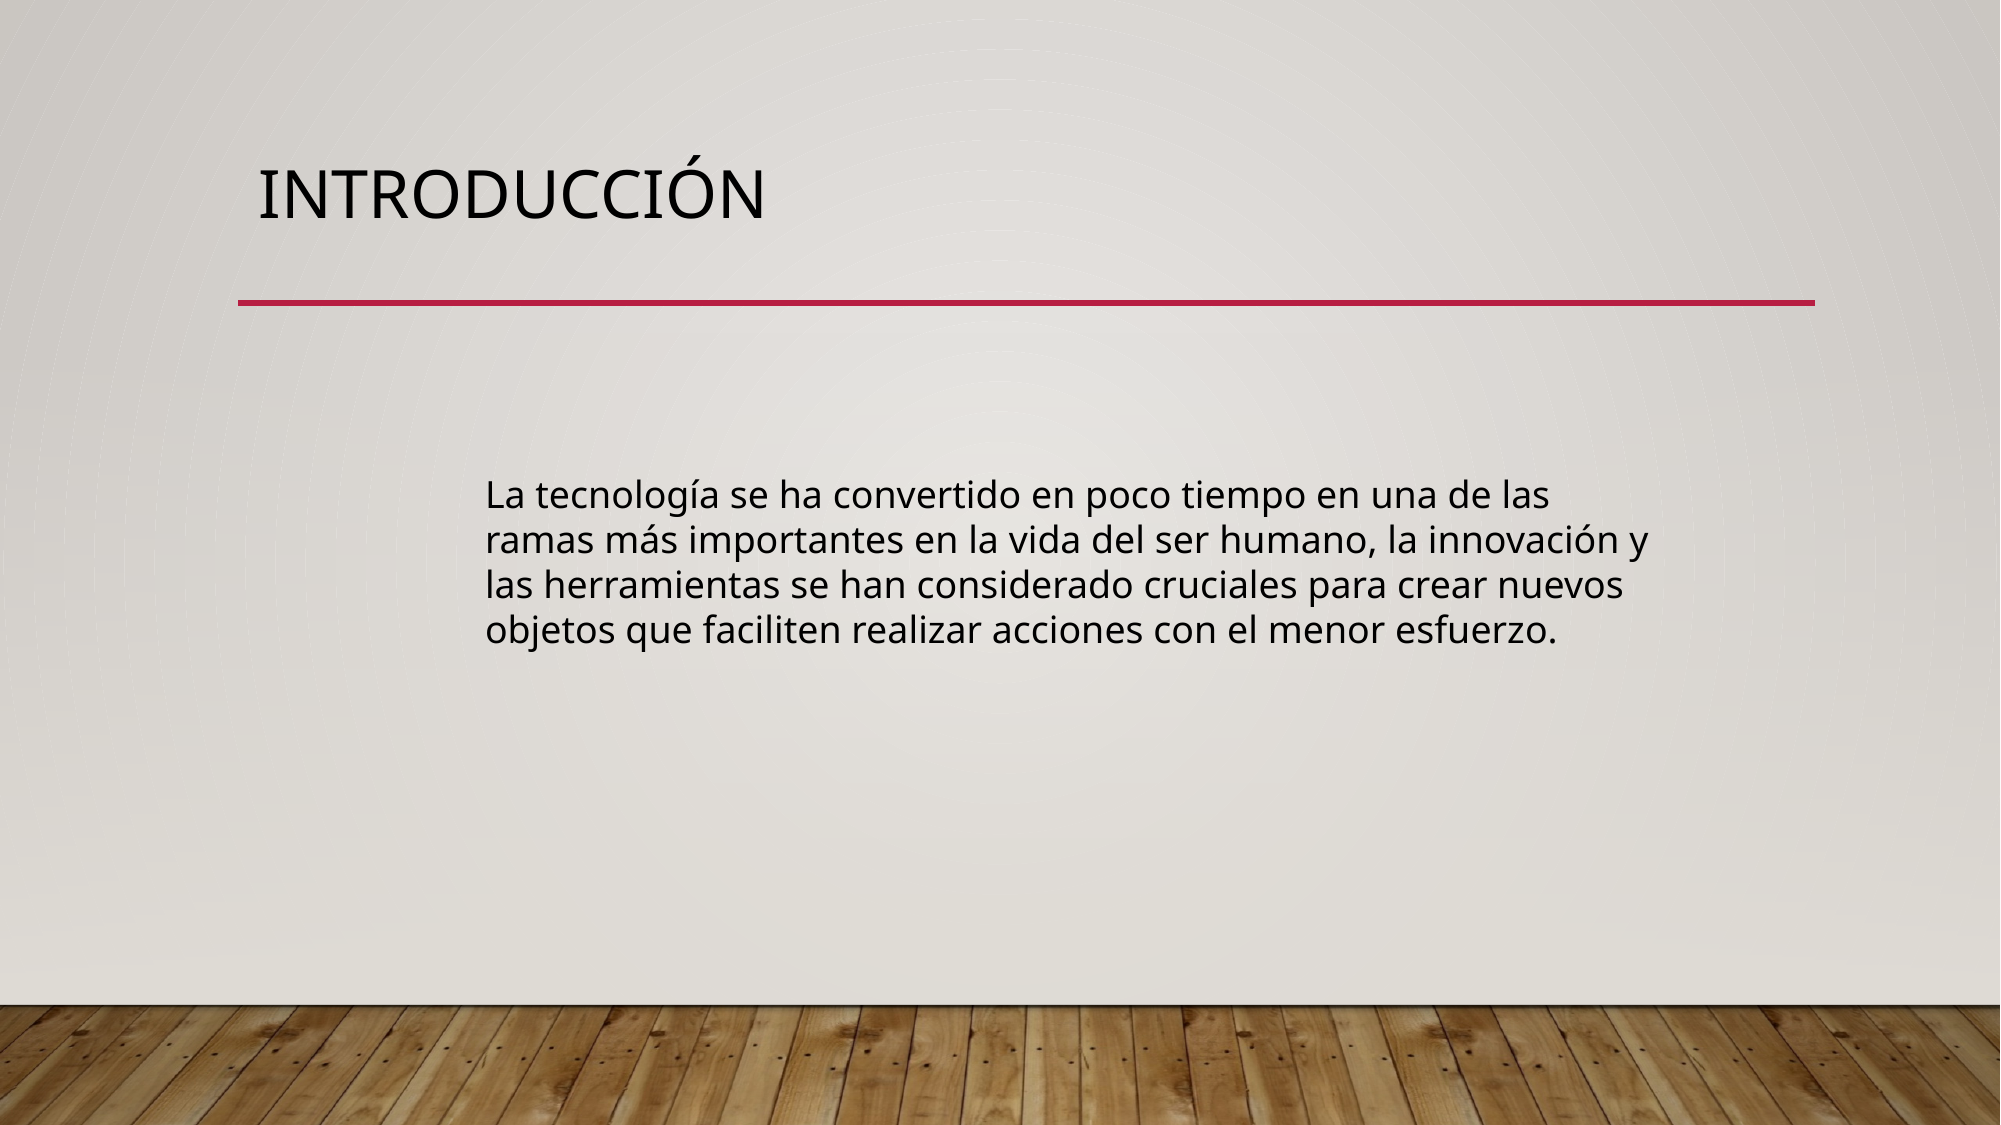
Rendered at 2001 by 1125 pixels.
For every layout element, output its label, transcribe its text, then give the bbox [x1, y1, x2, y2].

text_box La tecnología se ha convertido en poco tiempo en una de las ramas más importantes en la vida del ser humano, la innovación y las herramientas se han considerado cruciales para crear nuevos objetos que faciliten realizar acciones con el menor esfuerzo. [470, 463, 1677, 659]
picture [0, 1005, 2000, 1125]
title Introducción [243, 154, 1819, 327]
